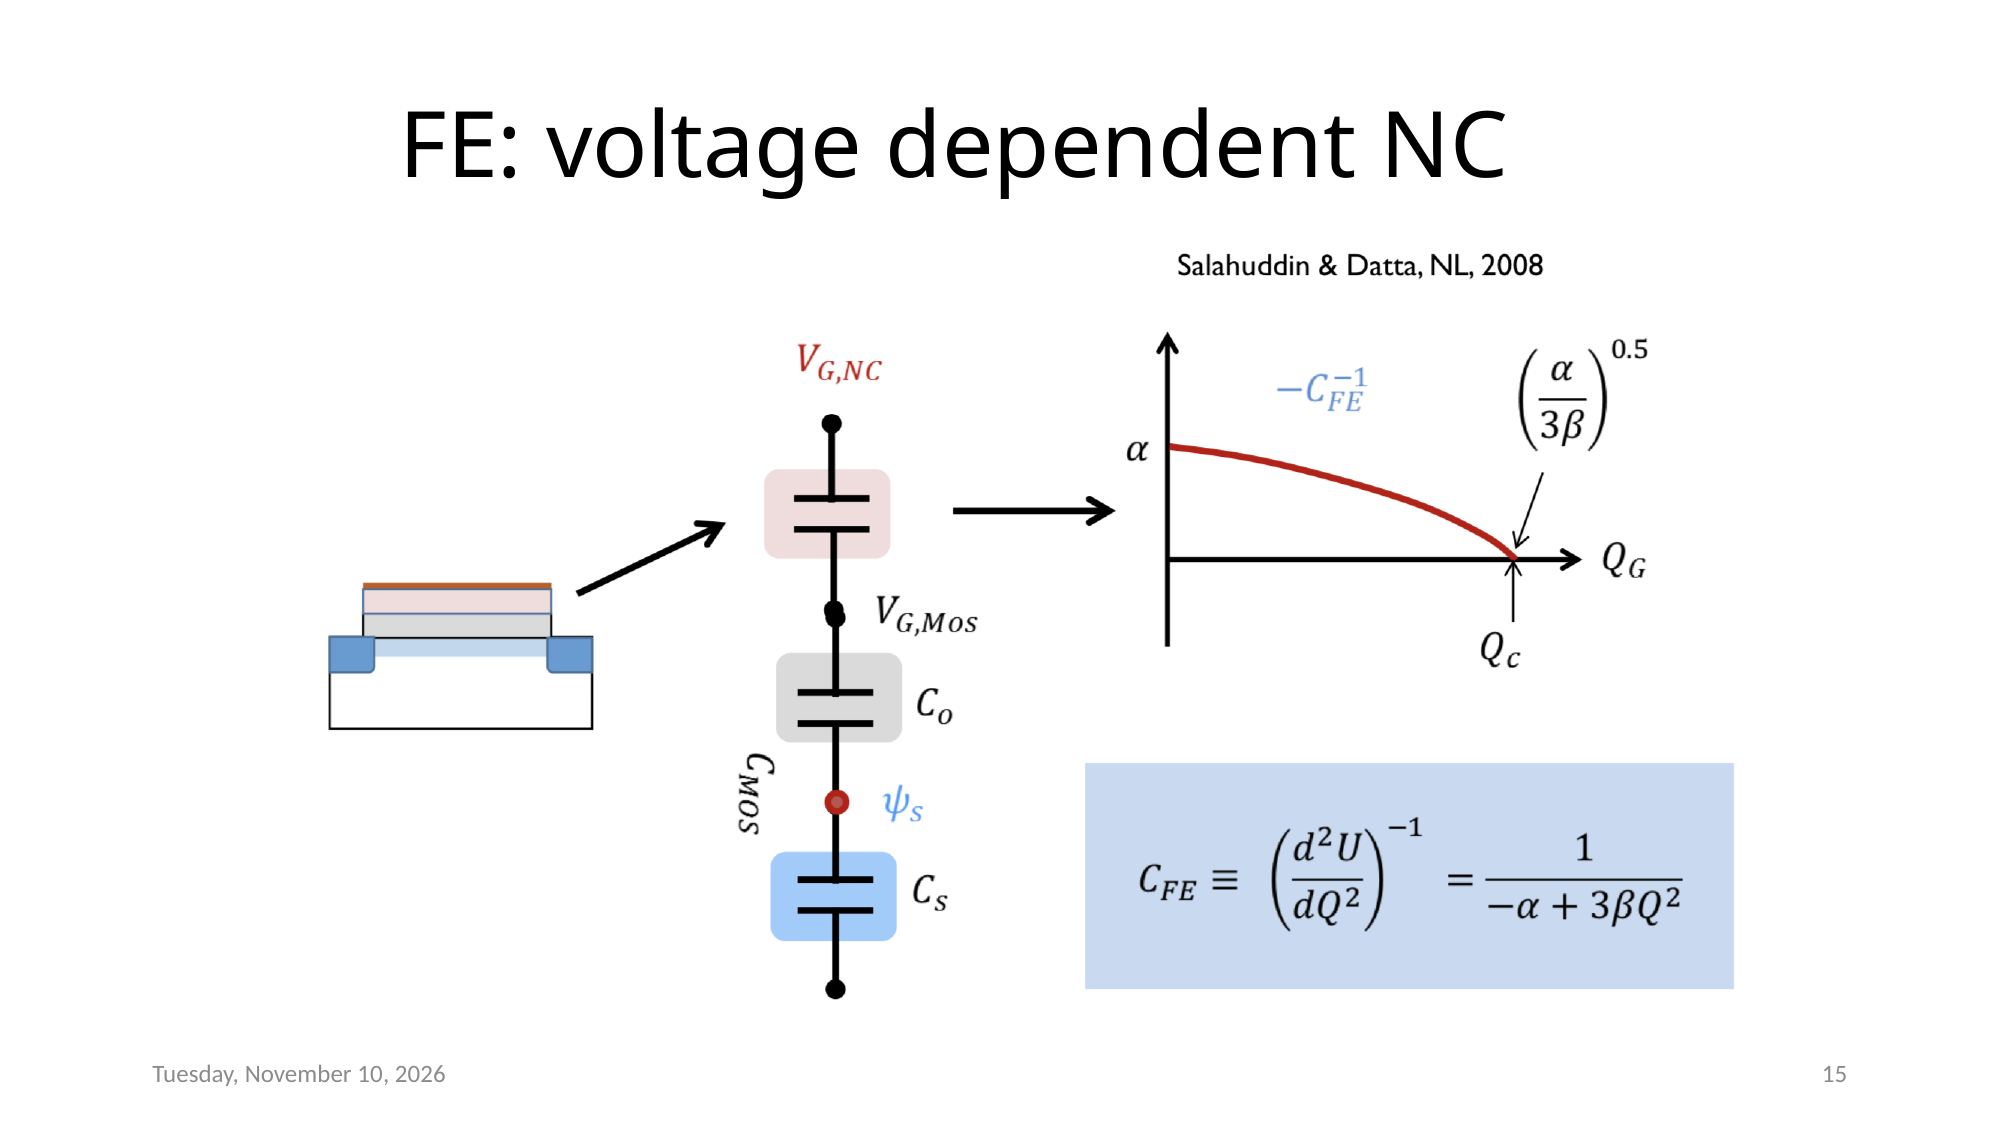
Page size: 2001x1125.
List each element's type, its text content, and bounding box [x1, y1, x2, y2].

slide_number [137, 1042, 588, 1103]
text_box FE: voltage dependent NC [265, 83, 1641, 196]
slide_number 15 [1412, 1042, 1863, 1103]
picture [315, 197, 1773, 1043]
